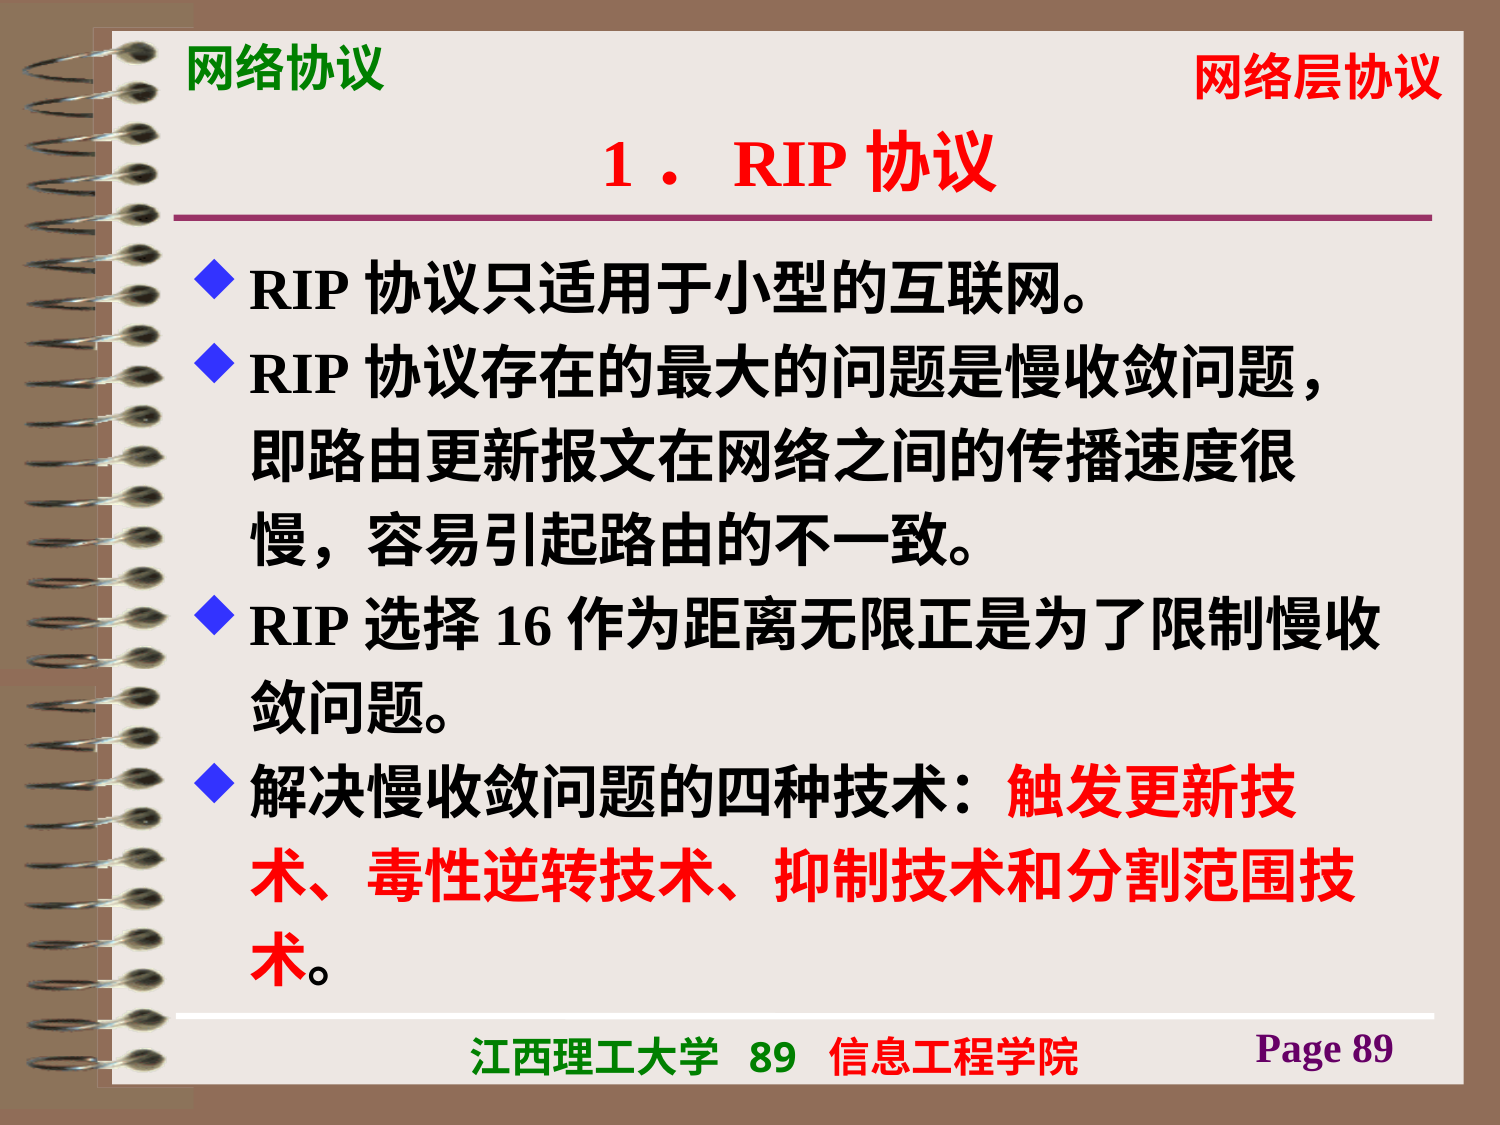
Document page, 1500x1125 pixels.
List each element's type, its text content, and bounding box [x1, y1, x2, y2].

slide_number Page 89 [1196, 1013, 1410, 1066]
picture [0, 686, 194, 1109]
title 1．RIP协议 [174, 112, 1426, 209]
list RIP协议只适用于小型的互联网。 RIP协议存在的最大的问题是慢收敛问题，即路由更新报文在网络之间的传播速度很慢，容易引起路由的不一致。 RIP选择16作为距离无限正是为了限制慢收敛问题。 解决慢收敛问题的四种技术：触发更新技术、毒性逆转技术、抑制技术和分割范围技术。 [174, 229, 1426, 1000]
picture [0, 3, 194, 669]
